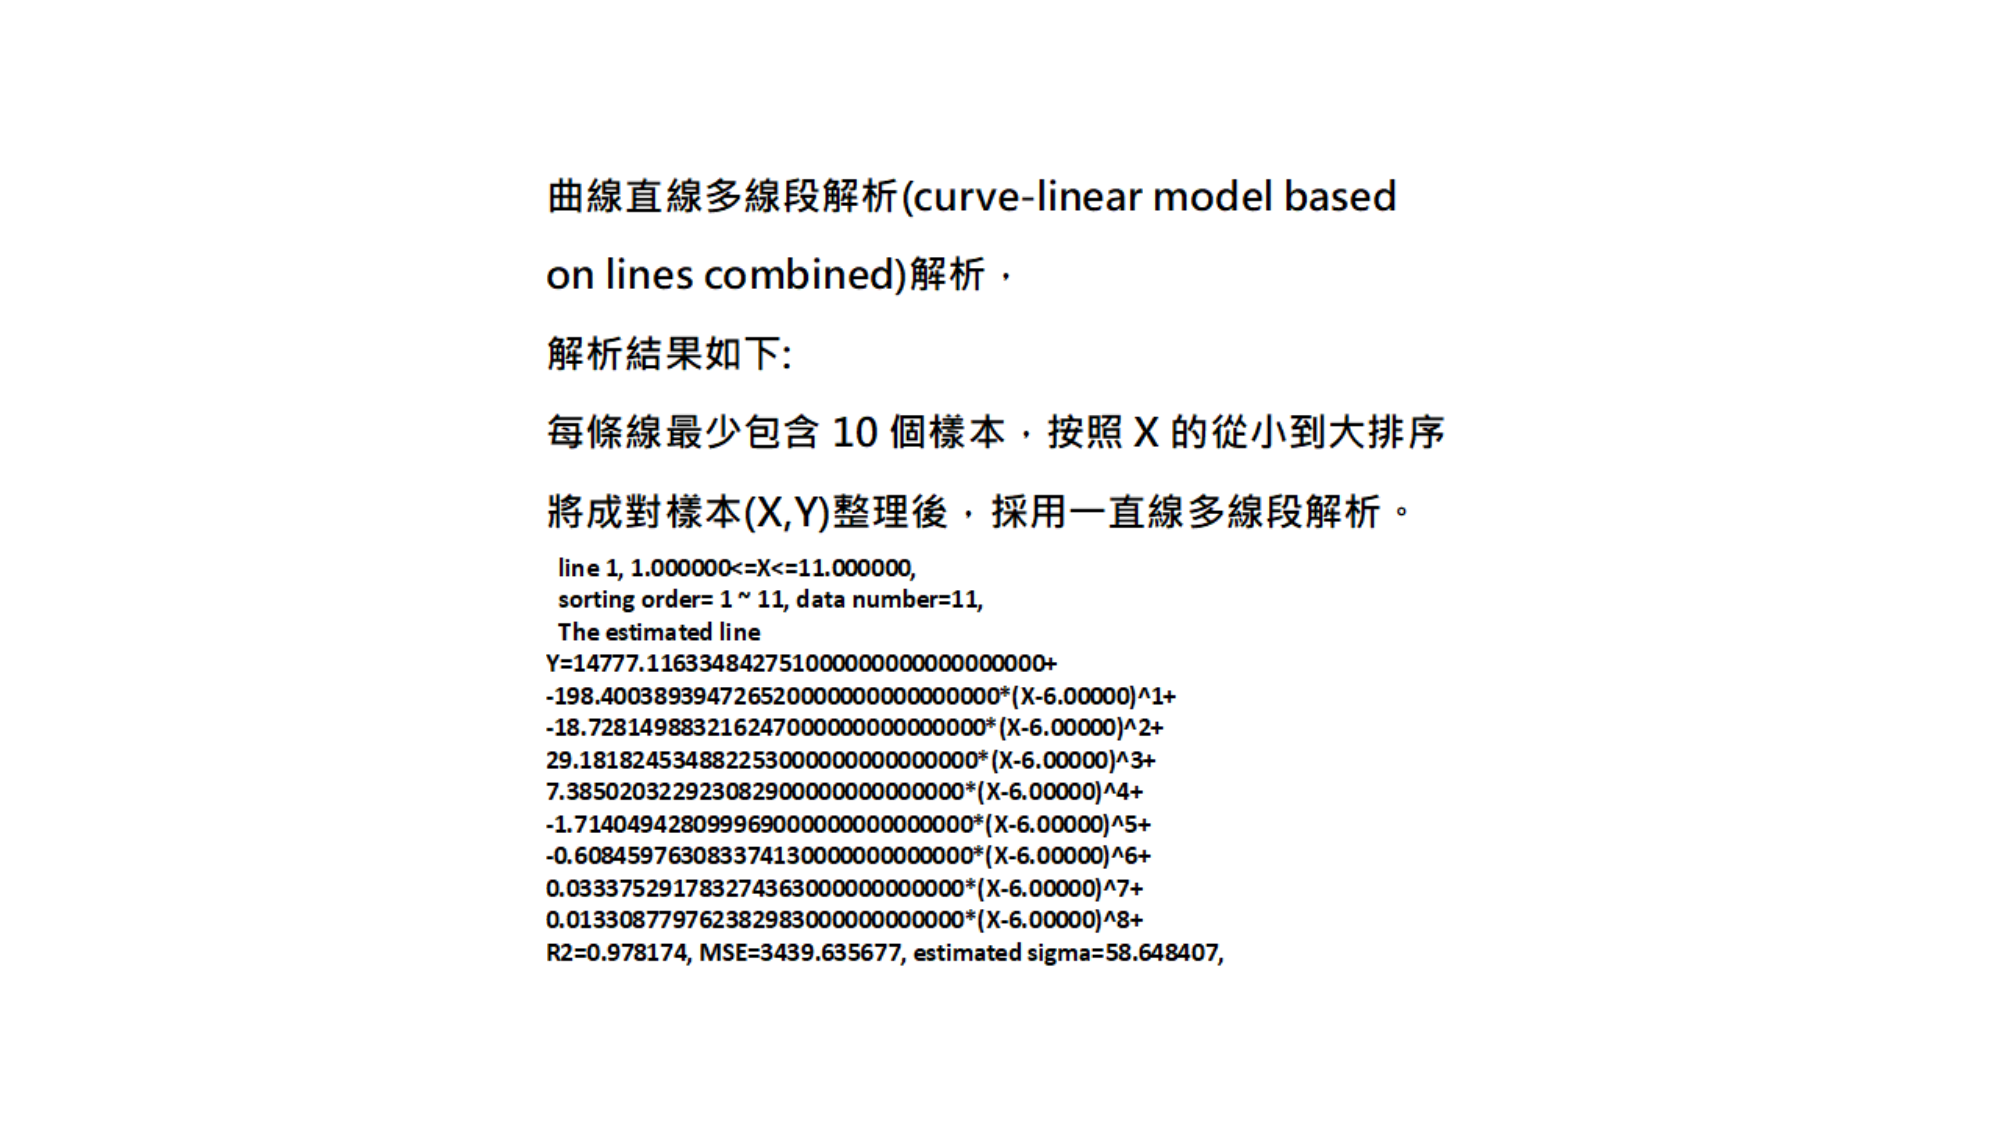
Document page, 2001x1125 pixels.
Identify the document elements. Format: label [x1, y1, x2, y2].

picture [545, 156, 1454, 969]
